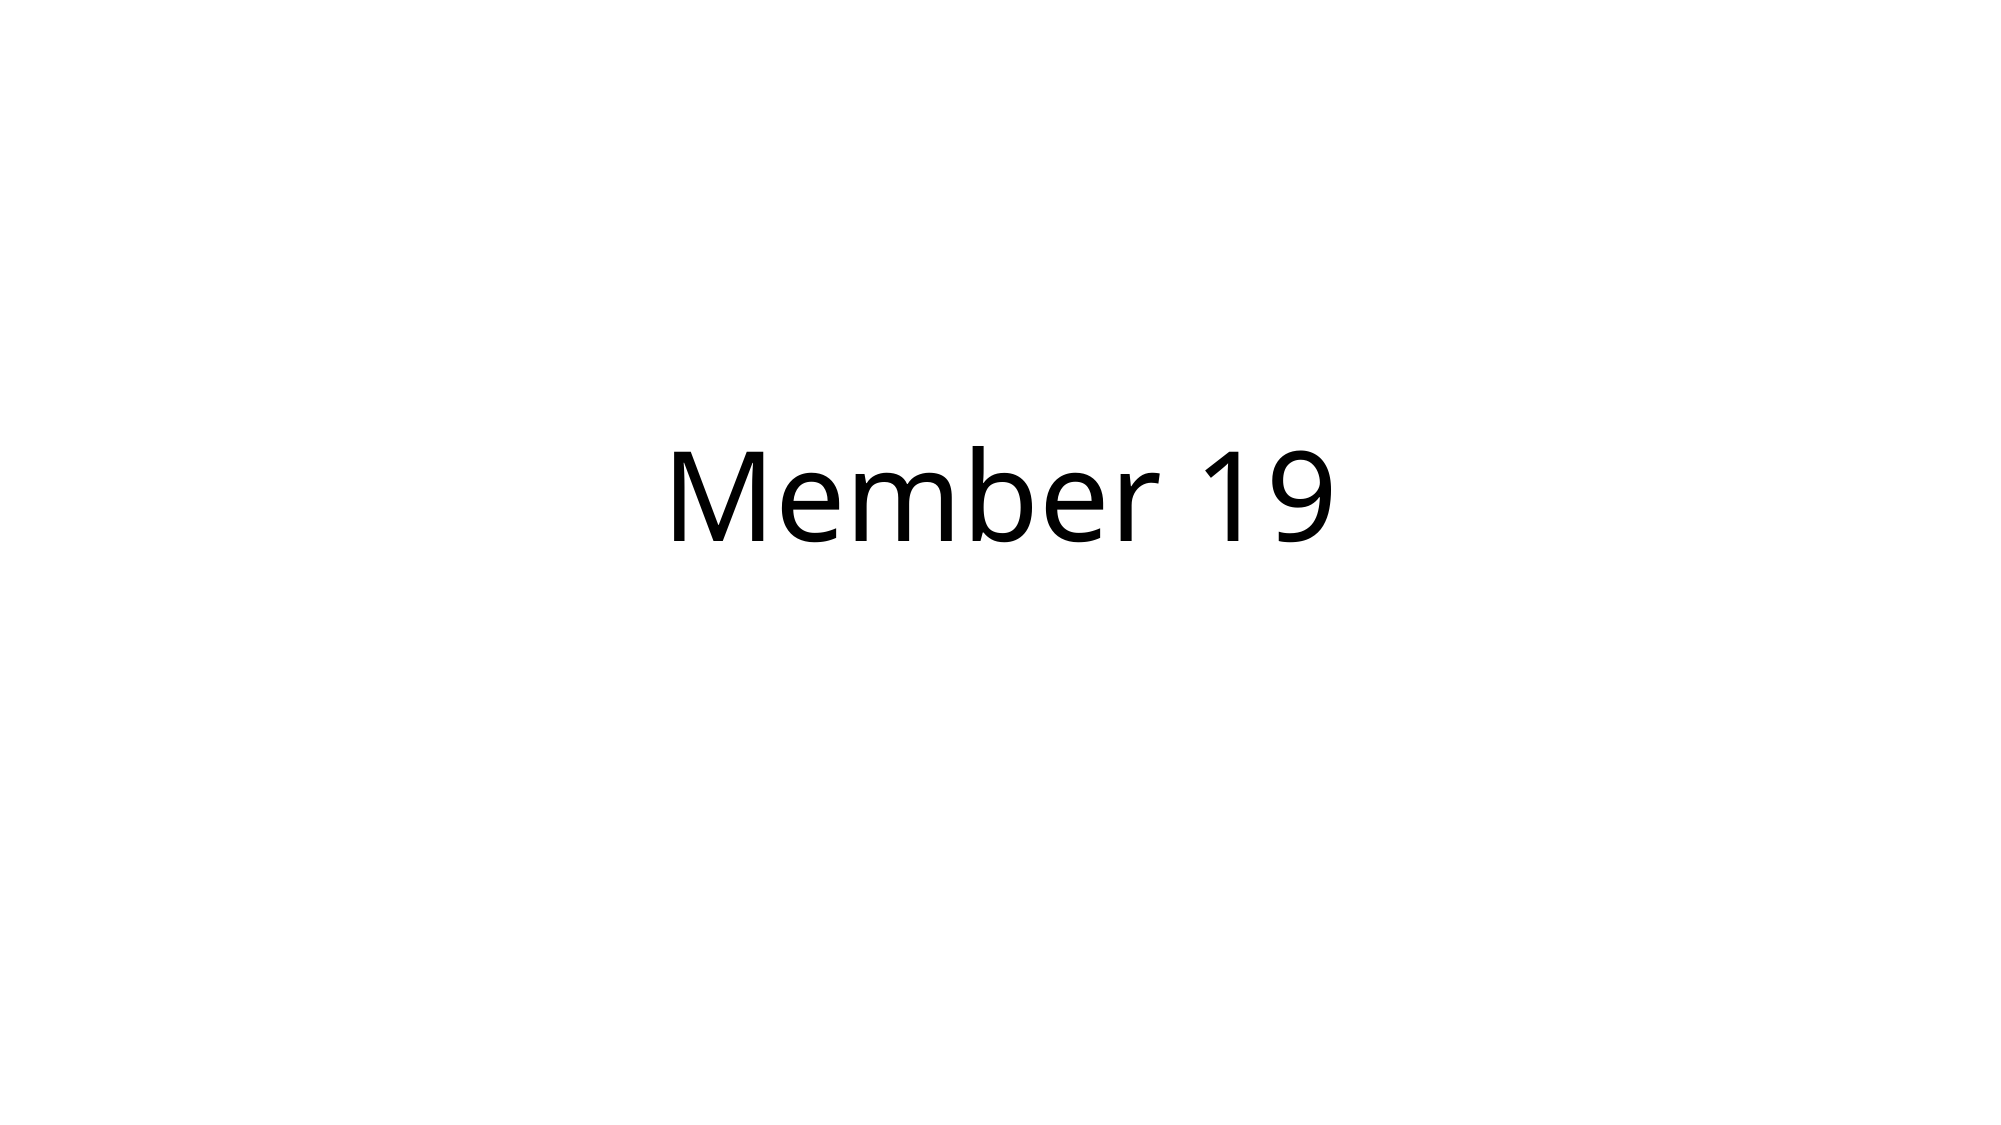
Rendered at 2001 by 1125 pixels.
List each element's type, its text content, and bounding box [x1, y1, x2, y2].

title Member 19 [249, 184, 1750, 576]
